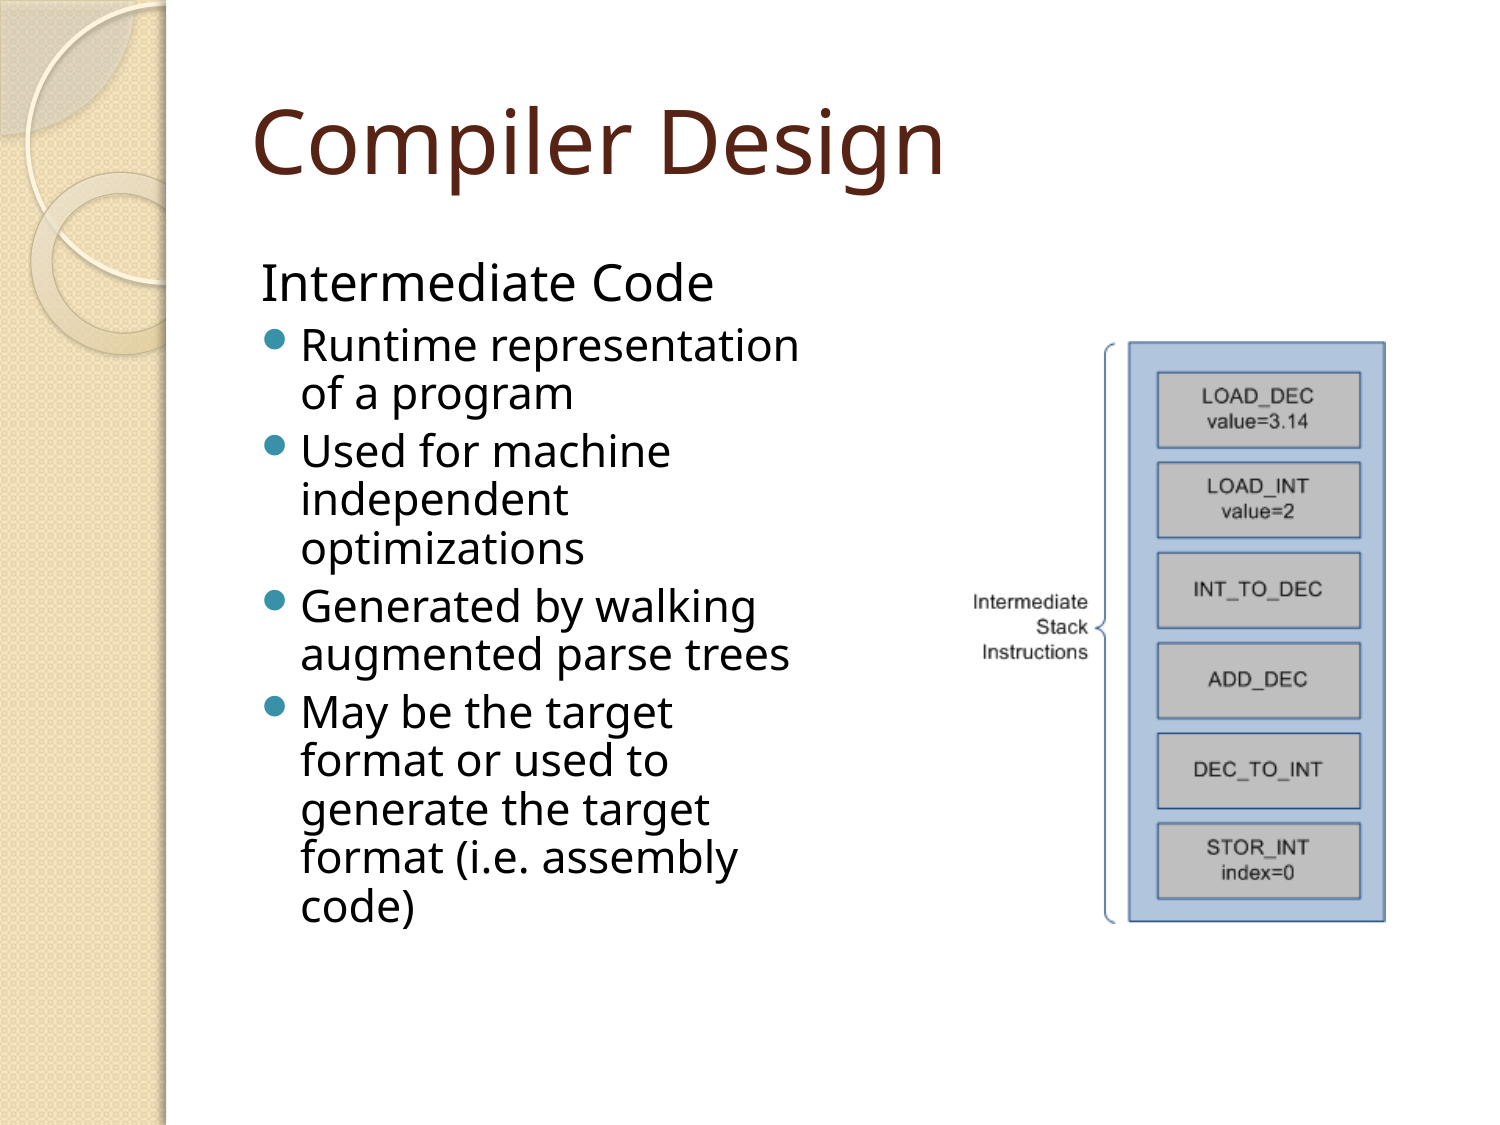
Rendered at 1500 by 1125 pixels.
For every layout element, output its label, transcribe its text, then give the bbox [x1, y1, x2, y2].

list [945, 341, 1387, 924]
title Compiler Design [235, 45, 1466, 233]
list Intermediate Code Runtime representation of a program Used for machine independent optimizations Generated by walking augmented parse trees May be the target format or used to generate the target format (i.e. assembly code) [235, 249, 836, 1015]
